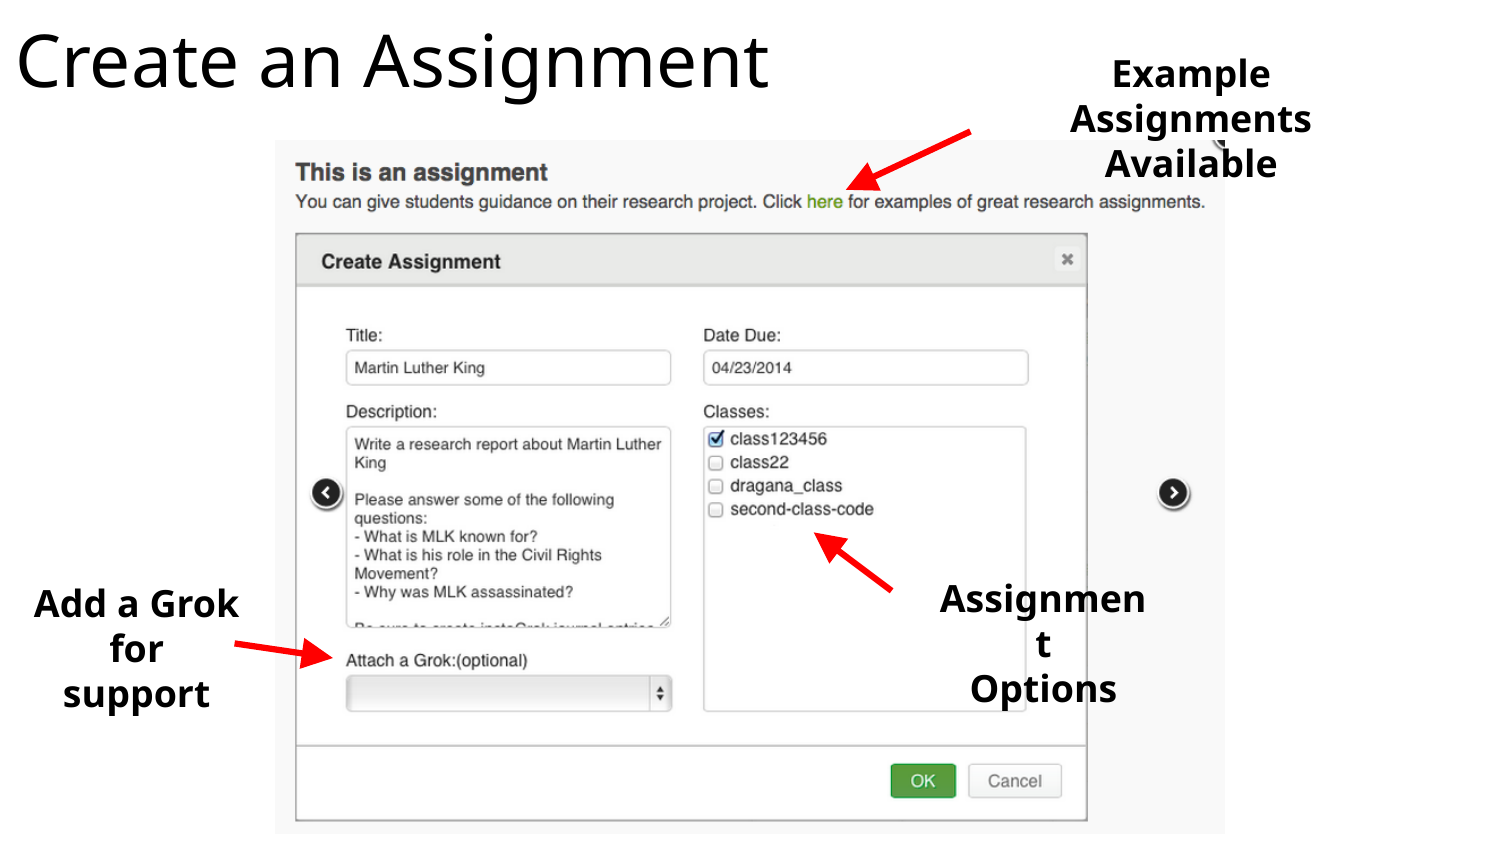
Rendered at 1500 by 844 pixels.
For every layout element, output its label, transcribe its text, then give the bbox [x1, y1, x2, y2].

list Create an Assignment [0, 0, 811, 170]
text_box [813, 532, 892, 592]
text_box Example Assignments Available [975, 34, 1408, 151]
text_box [234, 643, 334, 659]
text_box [845, 131, 971, 191]
text_box Add a Grok for support [16, 519, 257, 689]
picture [275, 140, 1225, 835]
